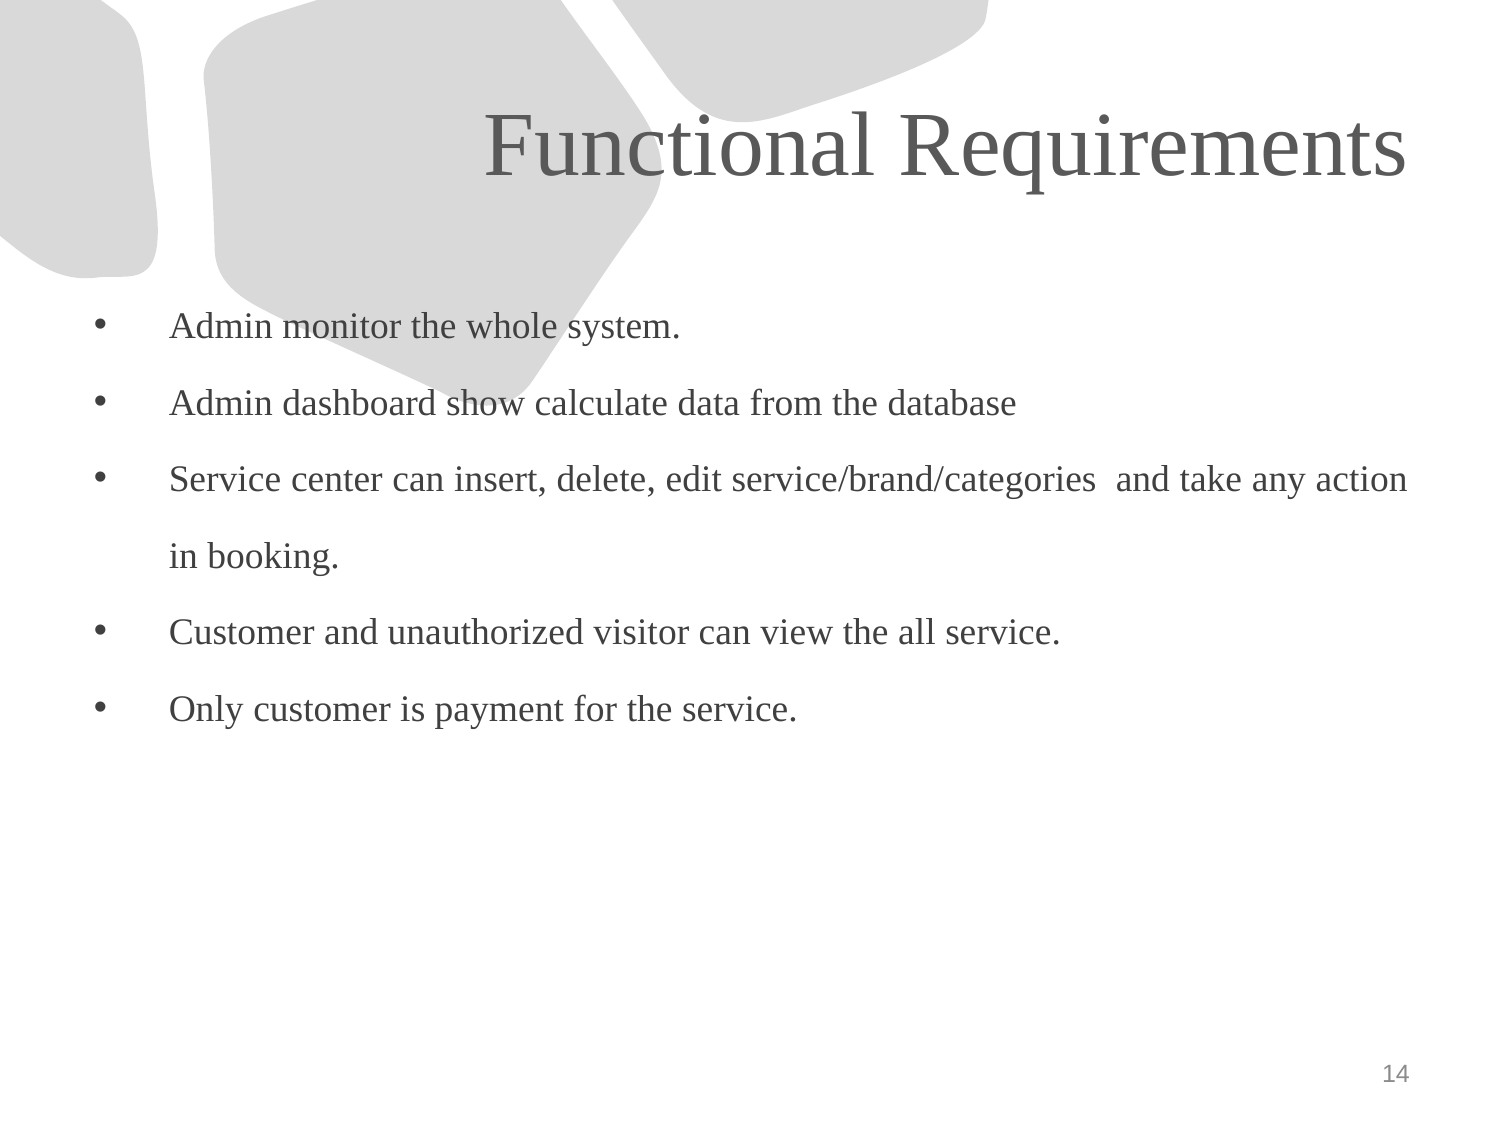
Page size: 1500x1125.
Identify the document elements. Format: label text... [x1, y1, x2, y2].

slide_number 14 [1074, 1042, 1425, 1103]
title Functional Requirements [75, 45, 1425, 233]
list Admin monitor the whole system. Admin dashboard show calculate data from the database Service center can insert, delete, edit service/brand/categories and take any action in booking. Customer and unauthorized visitor can view the all service. Only customer is payment for the service. [75, 262, 1425, 1005]
